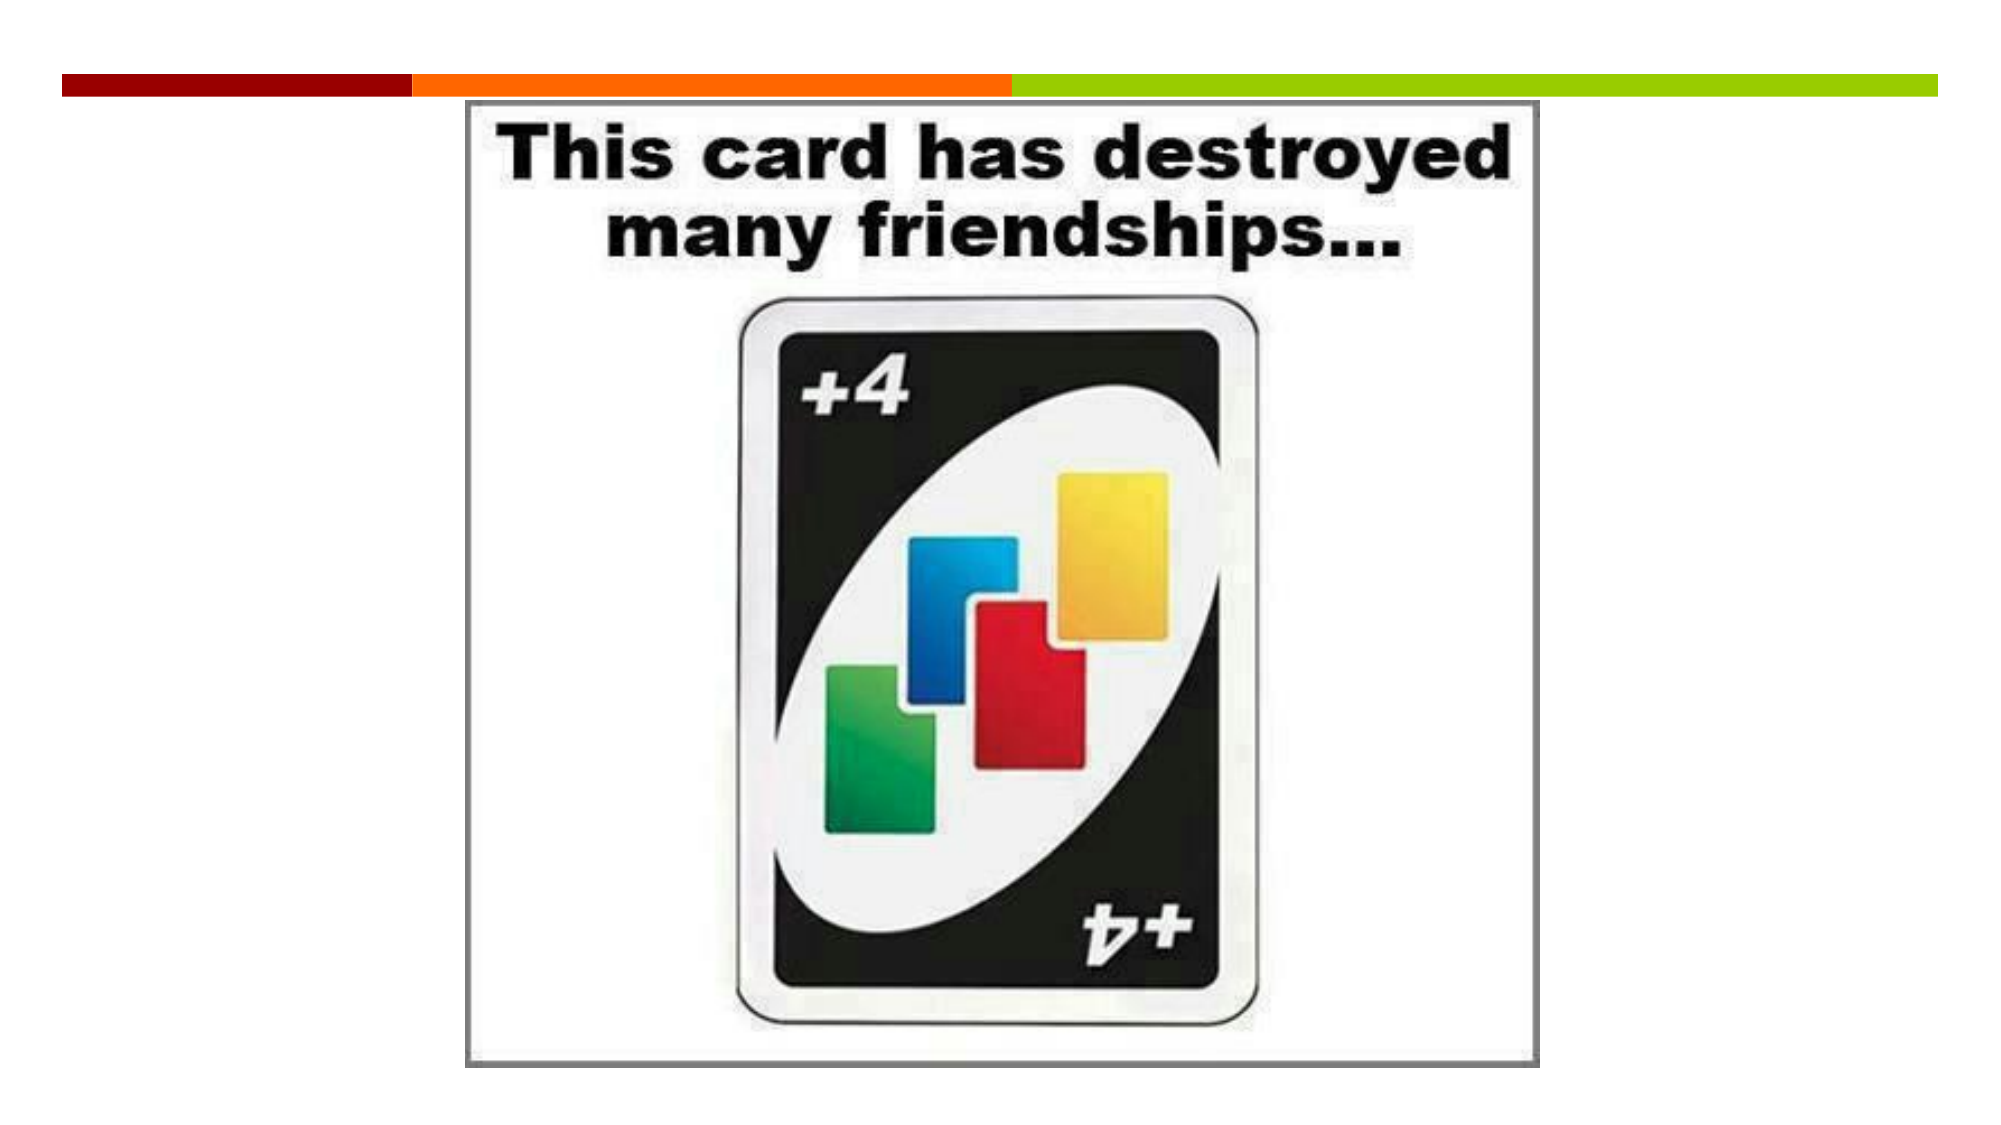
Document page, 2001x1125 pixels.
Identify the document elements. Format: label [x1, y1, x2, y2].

picture [464, 100, 1541, 1069]
